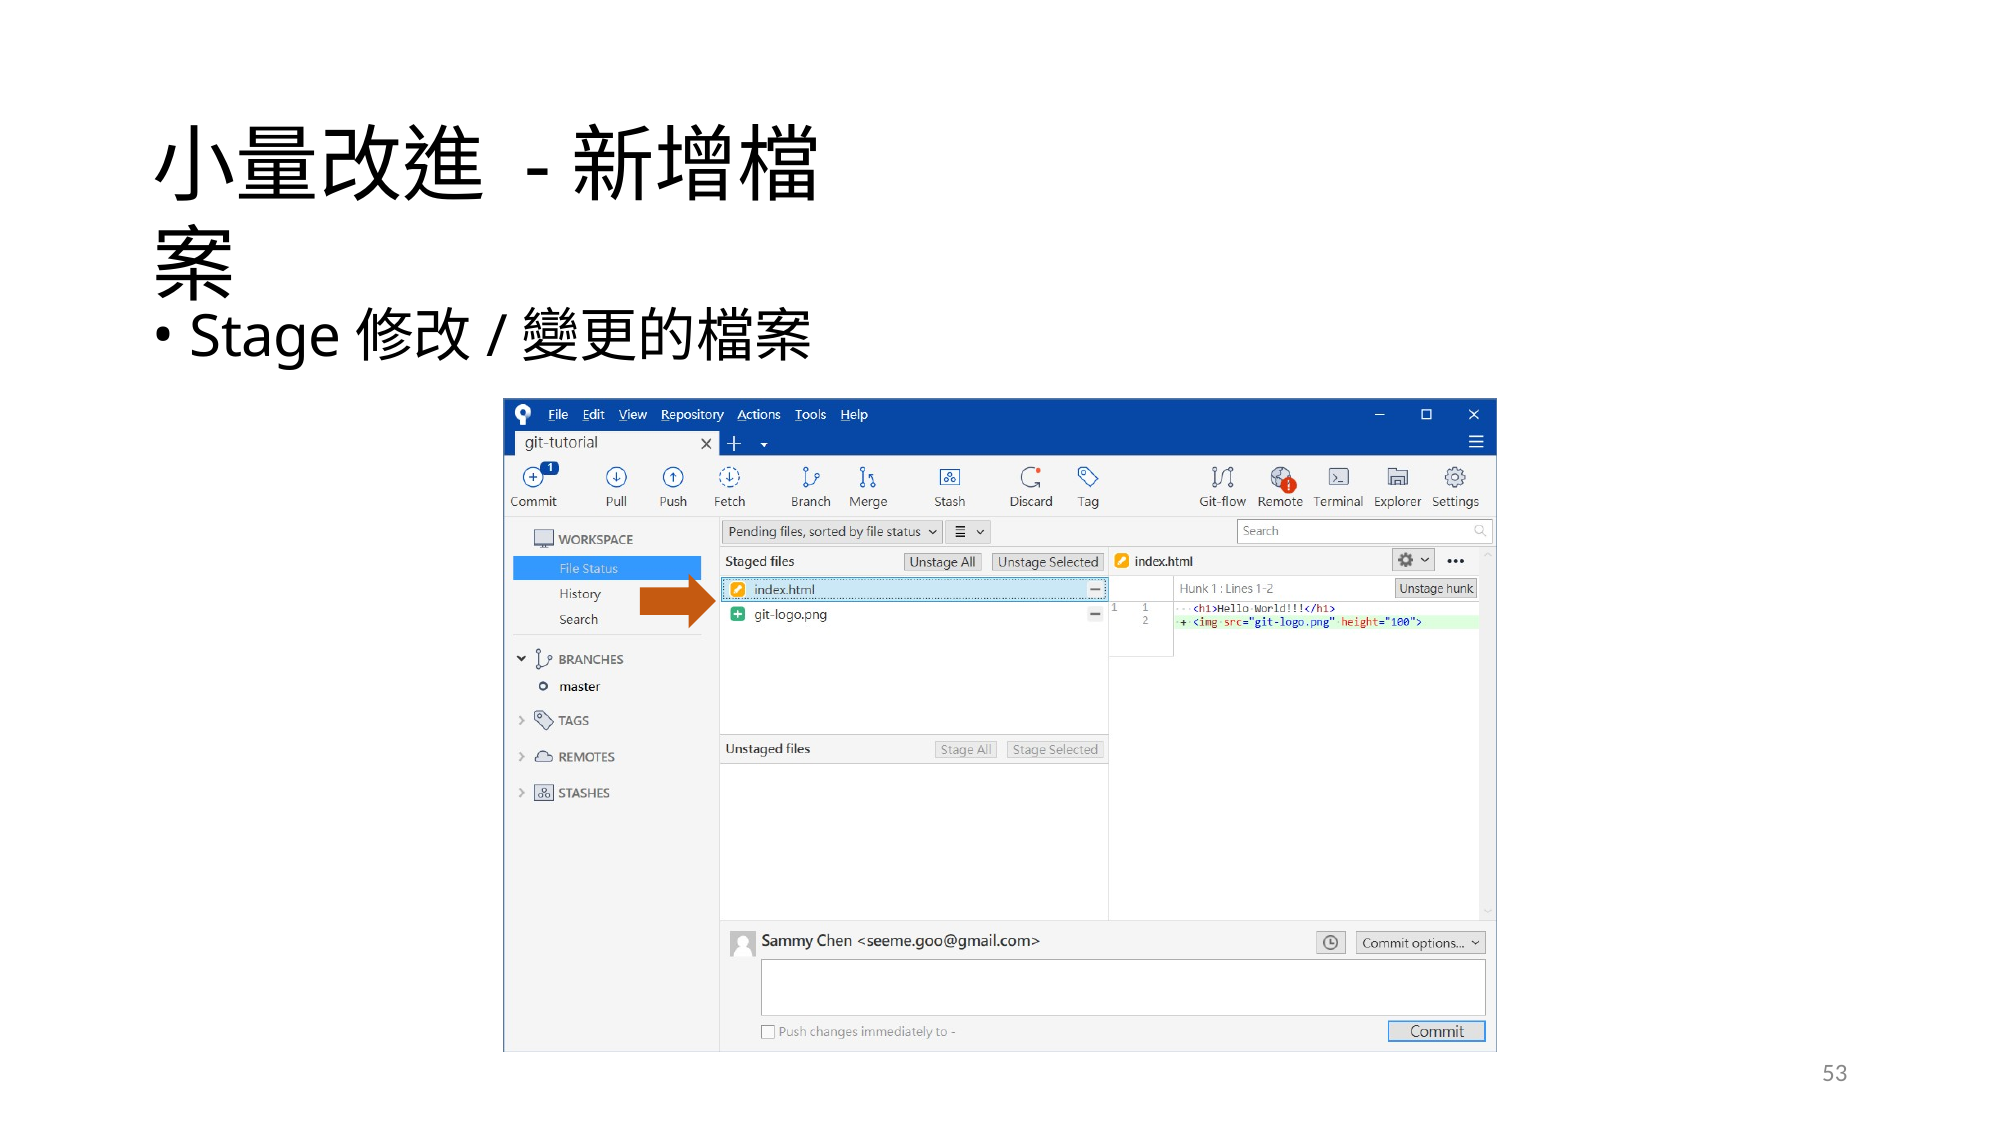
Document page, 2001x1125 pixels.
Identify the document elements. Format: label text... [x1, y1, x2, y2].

slide_number 53 [1815, 1060, 1854, 1125]
text_box Stage修改/變更的檔案 [150, 296, 850, 369]
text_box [502, 397, 1497, 1052]
title 小量改進 -新增檔案 [150, 109, 883, 312]
